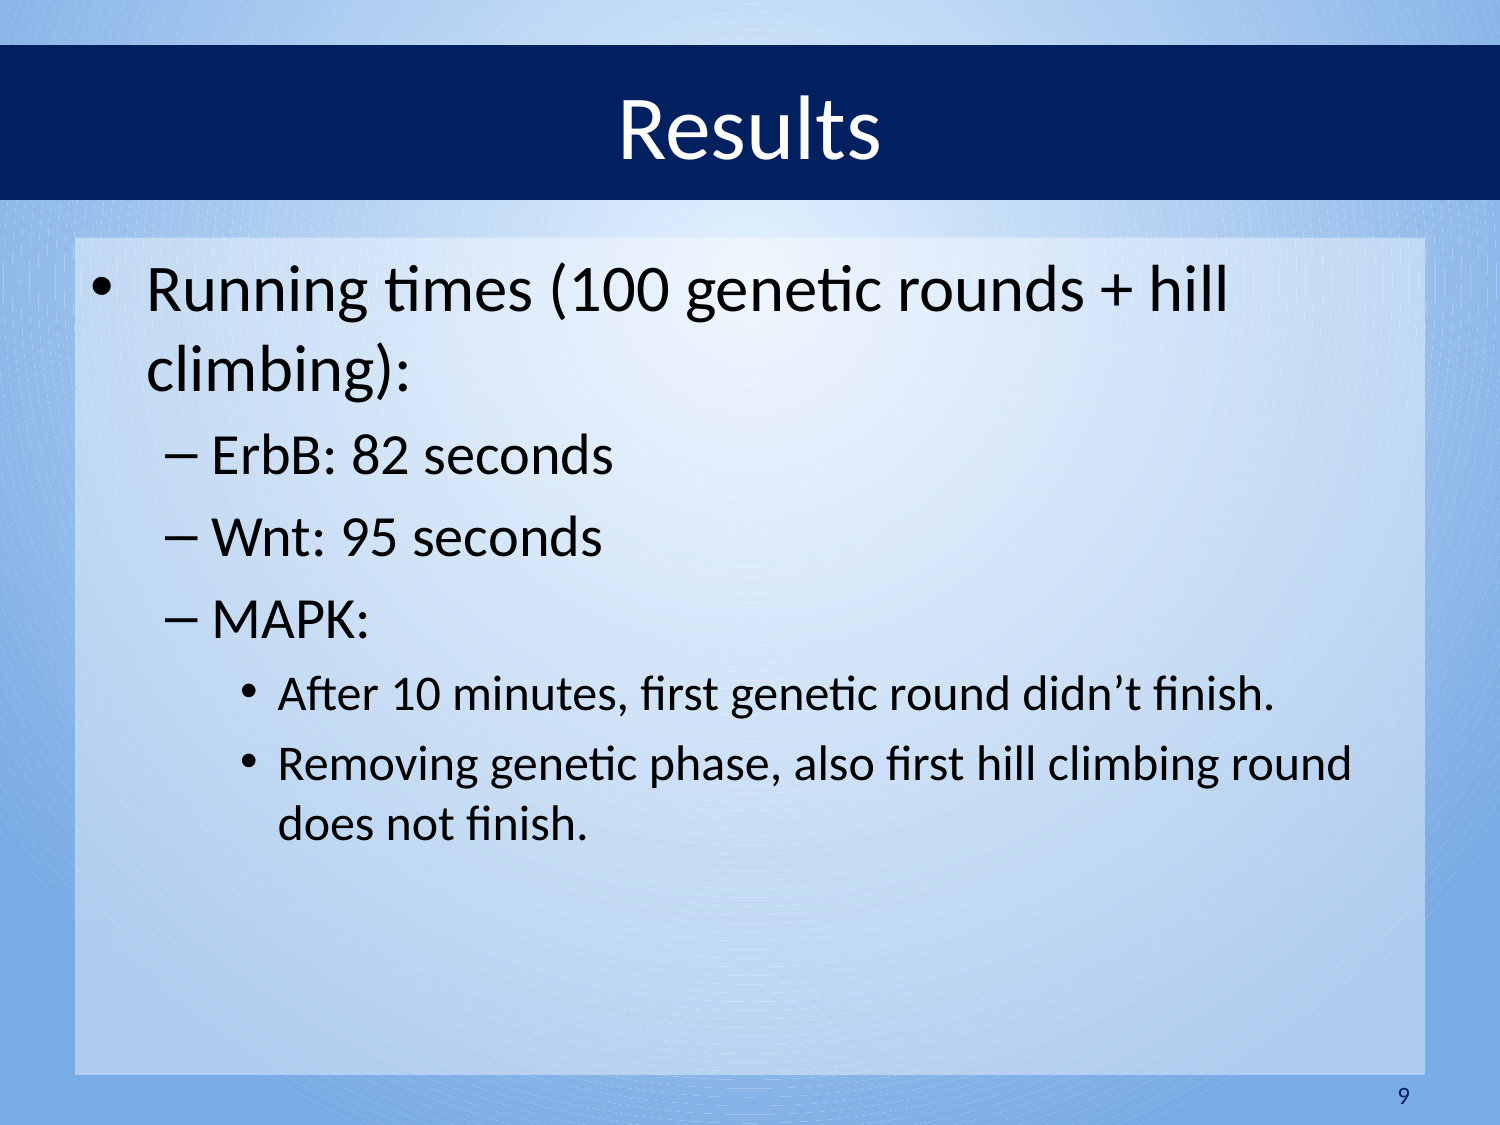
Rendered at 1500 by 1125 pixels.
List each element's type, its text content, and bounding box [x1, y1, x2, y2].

slide_number 9 [1074, 1065, 1425, 1125]
title Results [0, 45, 1500, 200]
list Running times (100 genetic rounds + hill climbing): ErbB: 82 seconds Wnt: 95 seconds MAPK: After 10 minutes, first genetic round didn’t finish. Removing genetic phase, also first hill climbing round does not finish. [75, 237, 1425, 1075]
